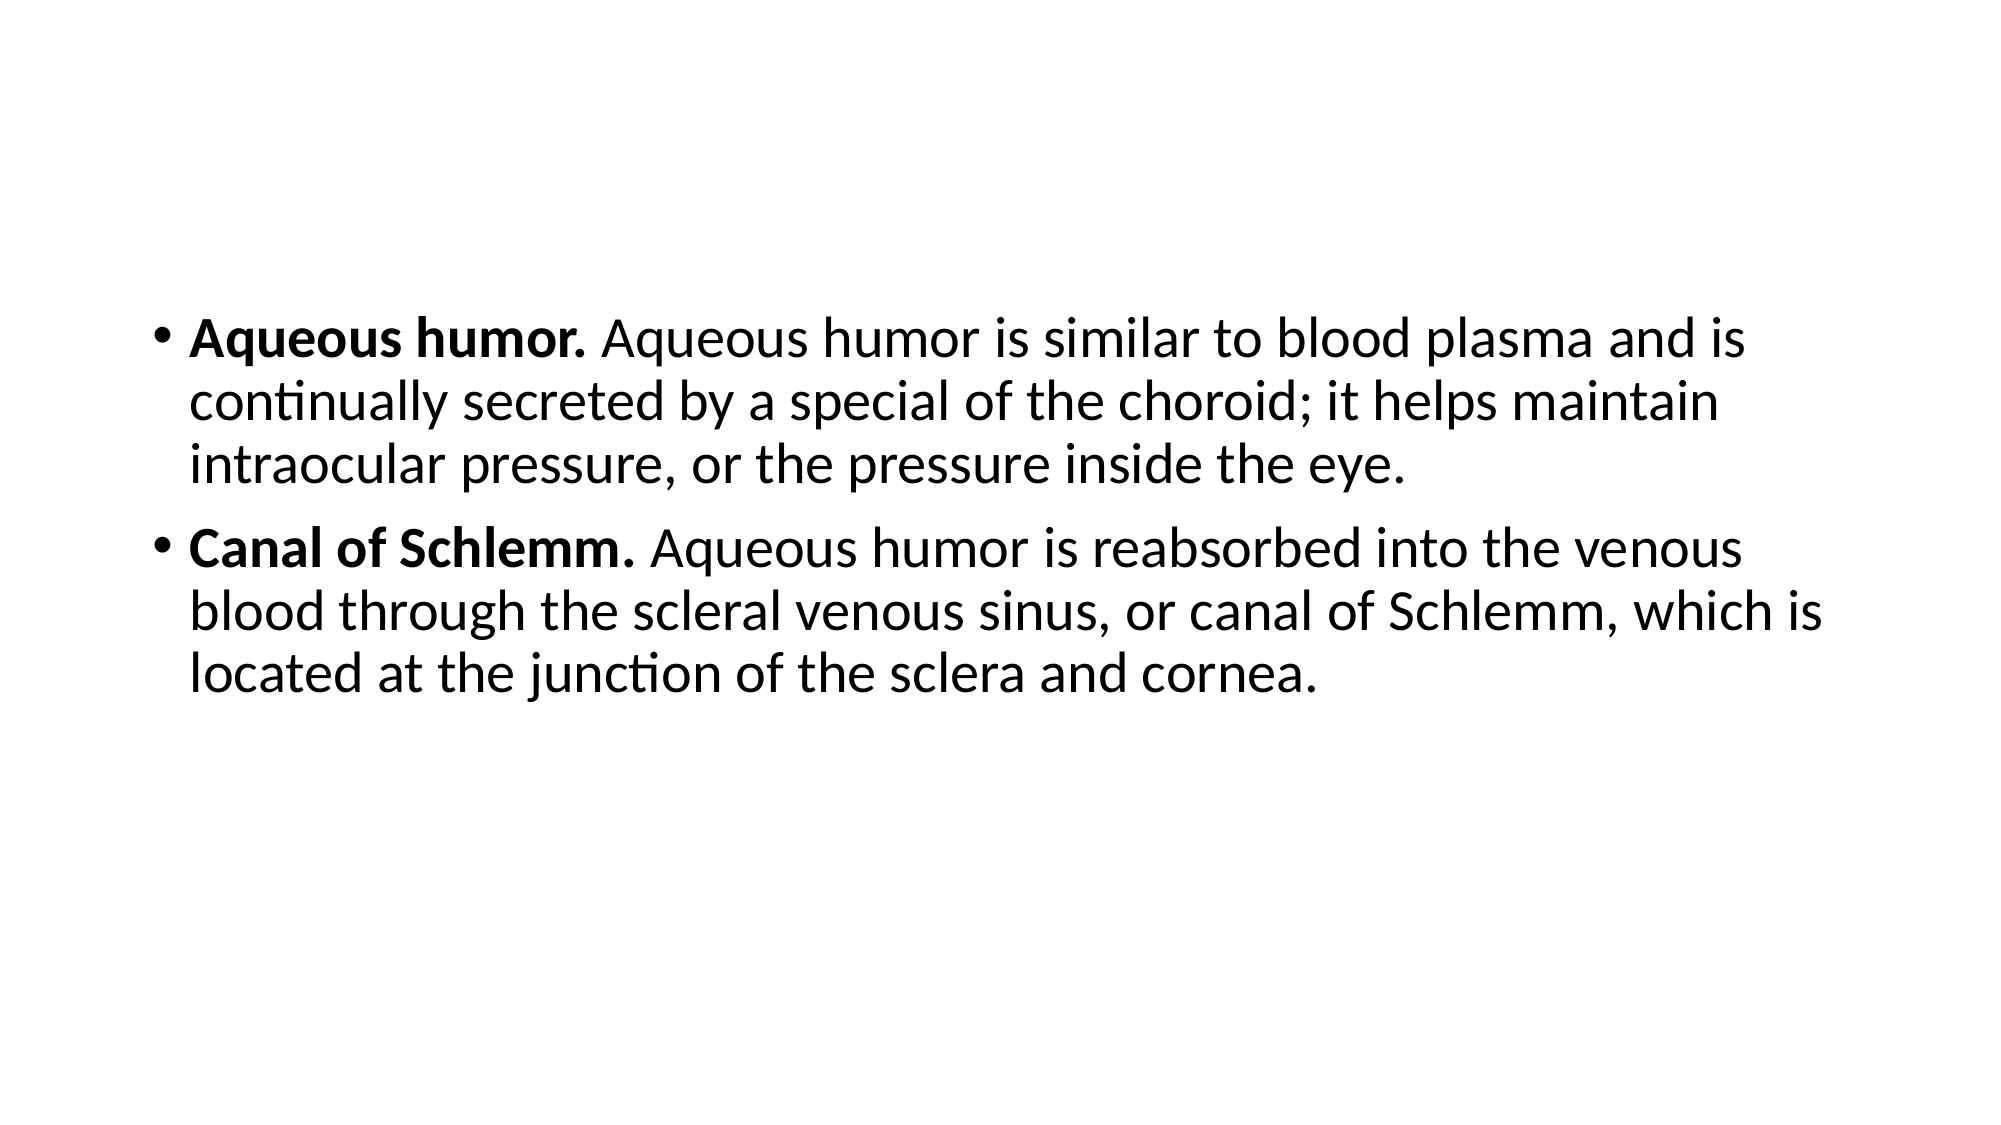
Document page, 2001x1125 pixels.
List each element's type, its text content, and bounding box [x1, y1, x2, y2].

list Aqueous humor. Aqueous humor is similar to blood plasma and is continually secreted by a special of the choroid; it helps maintain intraocular pressure, or the pressure inside the eye. Canal of Schlemm. Aqueous humor is reabsorbed into the venous blood through the scleral venous sinus, or canal of Schlemm, which is located at the junction of the sclera and cornea. [137, 299, 1863, 1014]
